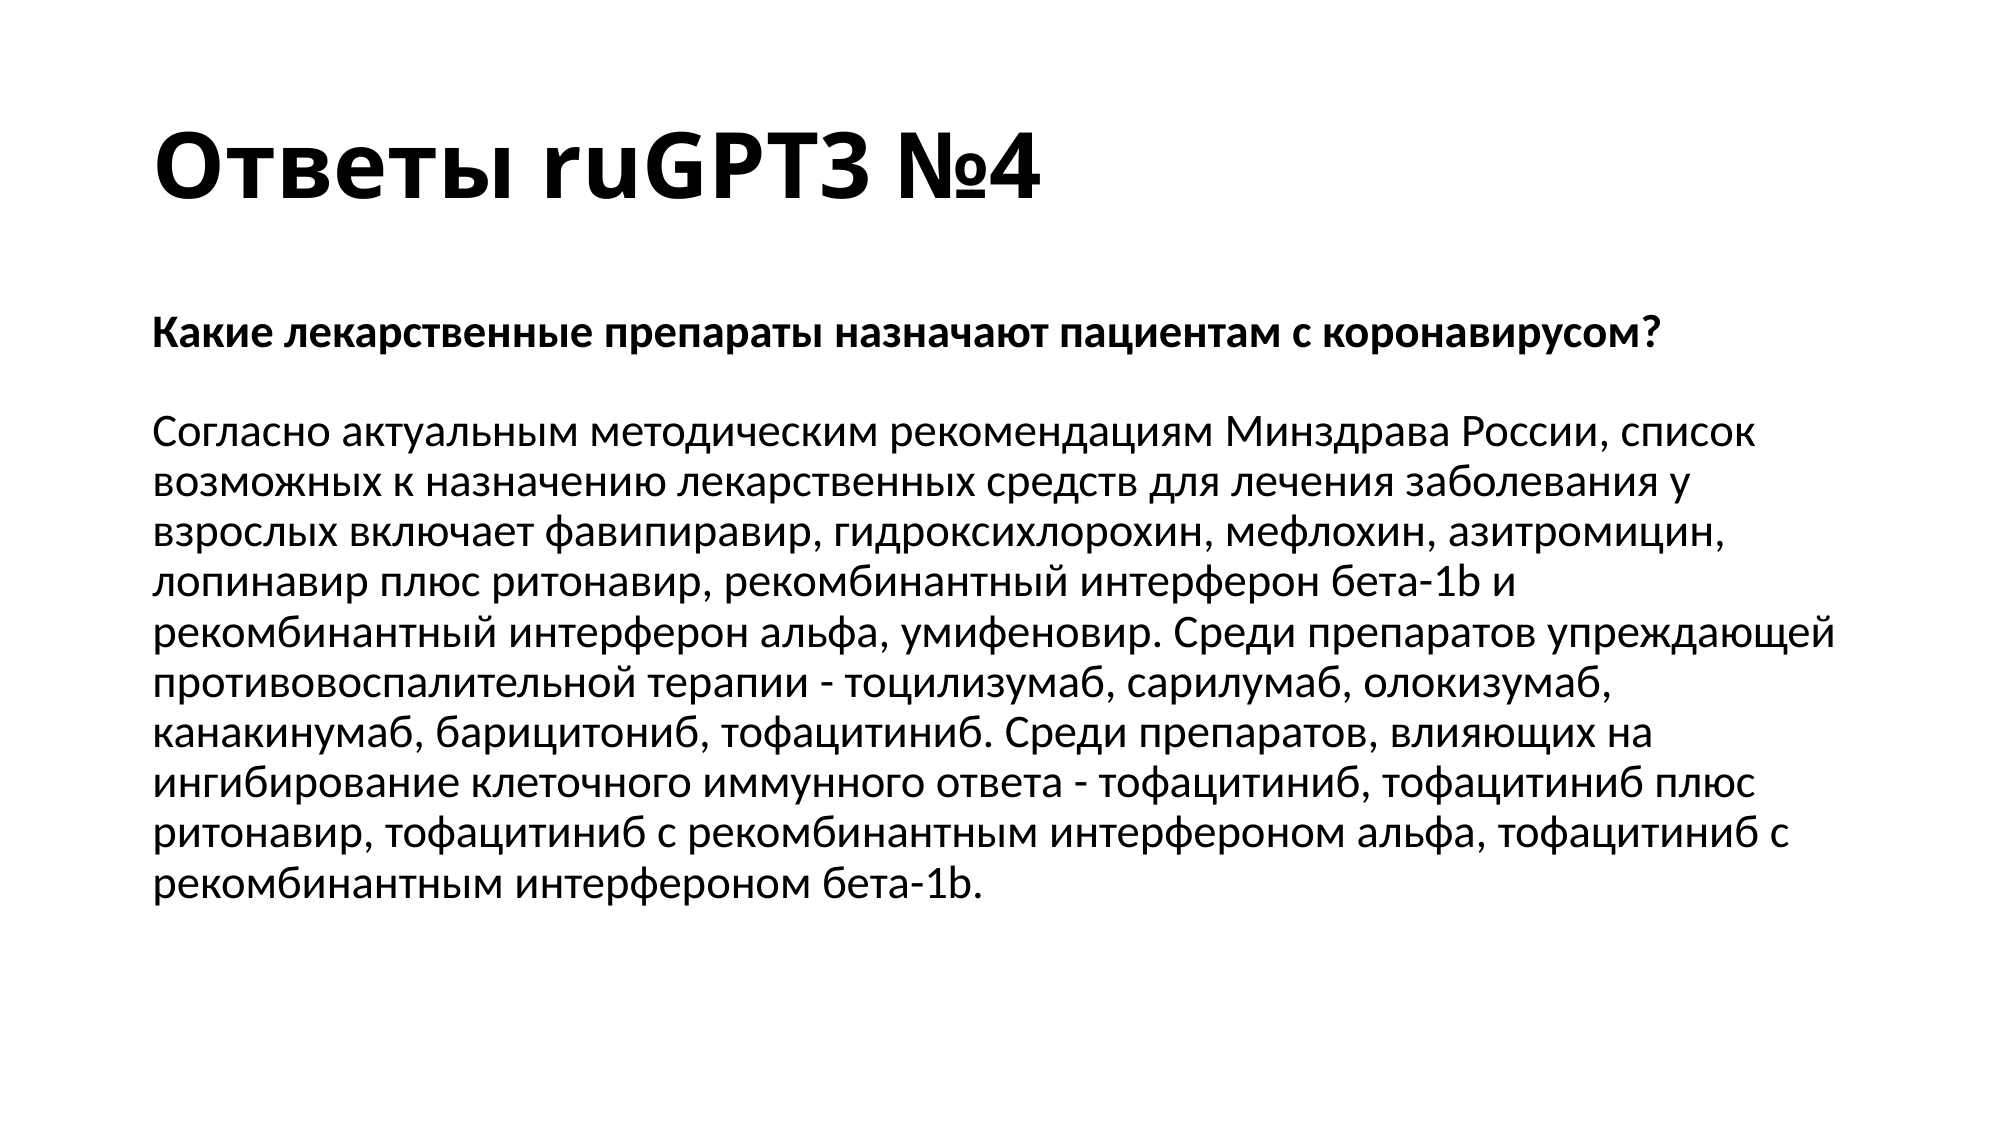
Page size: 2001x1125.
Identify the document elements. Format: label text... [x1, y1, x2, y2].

list Какие лекарственные препараты назначают пациентам с коронавирусом? Согласно актуальным методическим рекомендациям Минздрава России, список возможных к назначению лекарственных средств для лечения заболевания у взрослых включает фавипиравир, гидроксихлорохин, мефлохин, азитромицин, лопинавир плюс ритонавир, рекомбинантный интерферон бета-1b и рекомбинантный интерферон альфа, умифеновир. Среди препаратов упреждающей противовоспалительной терапии - тоцилизумаб, сарилумаб, олокизумаб, канакинумаб, барицитониб, тофацитиниб. Среди препаратов, влияющих на ингибирование клеточного иммунного ответа - тофацитиниб, тофацитиниб плюс ритонавир, тофацитиниб с рекомбинантным интерфероном альфа, тофацитиниб с рекомбинантным интерфероном бета-1b. [137, 299, 1863, 921]
title Ответы ruGPT3 №4 [137, 59, 1863, 278]
